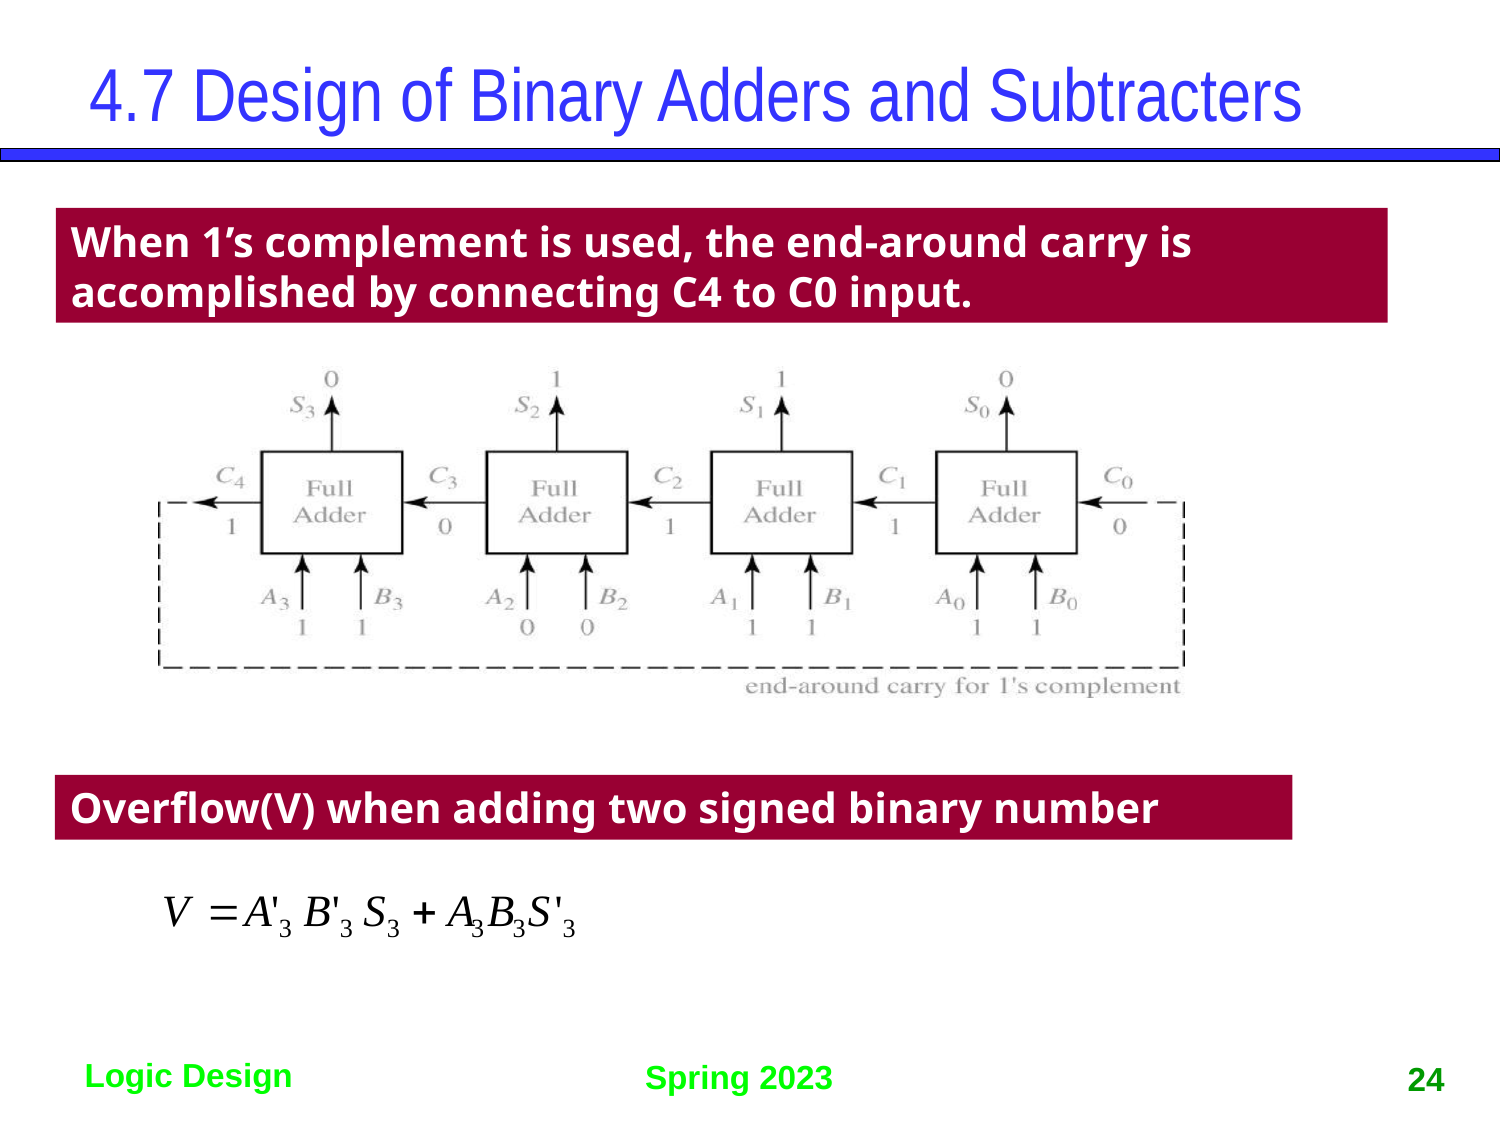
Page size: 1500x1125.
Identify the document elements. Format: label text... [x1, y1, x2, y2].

text_box Overflow(V) when adding two signed binary number [54, 774, 1293, 840]
picture [135, 337, 1211, 748]
text_box When 1’s complement is used, the end-around carry is accomplished by connecting C4 to C0 input. [55, 207, 1388, 323]
slide_number 24 [1369, 1034, 1483, 1107]
text_box 4.7 Design of Binary Adders and Subtracters [74, 45, 1425, 138]
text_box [159, 881, 585, 949]
